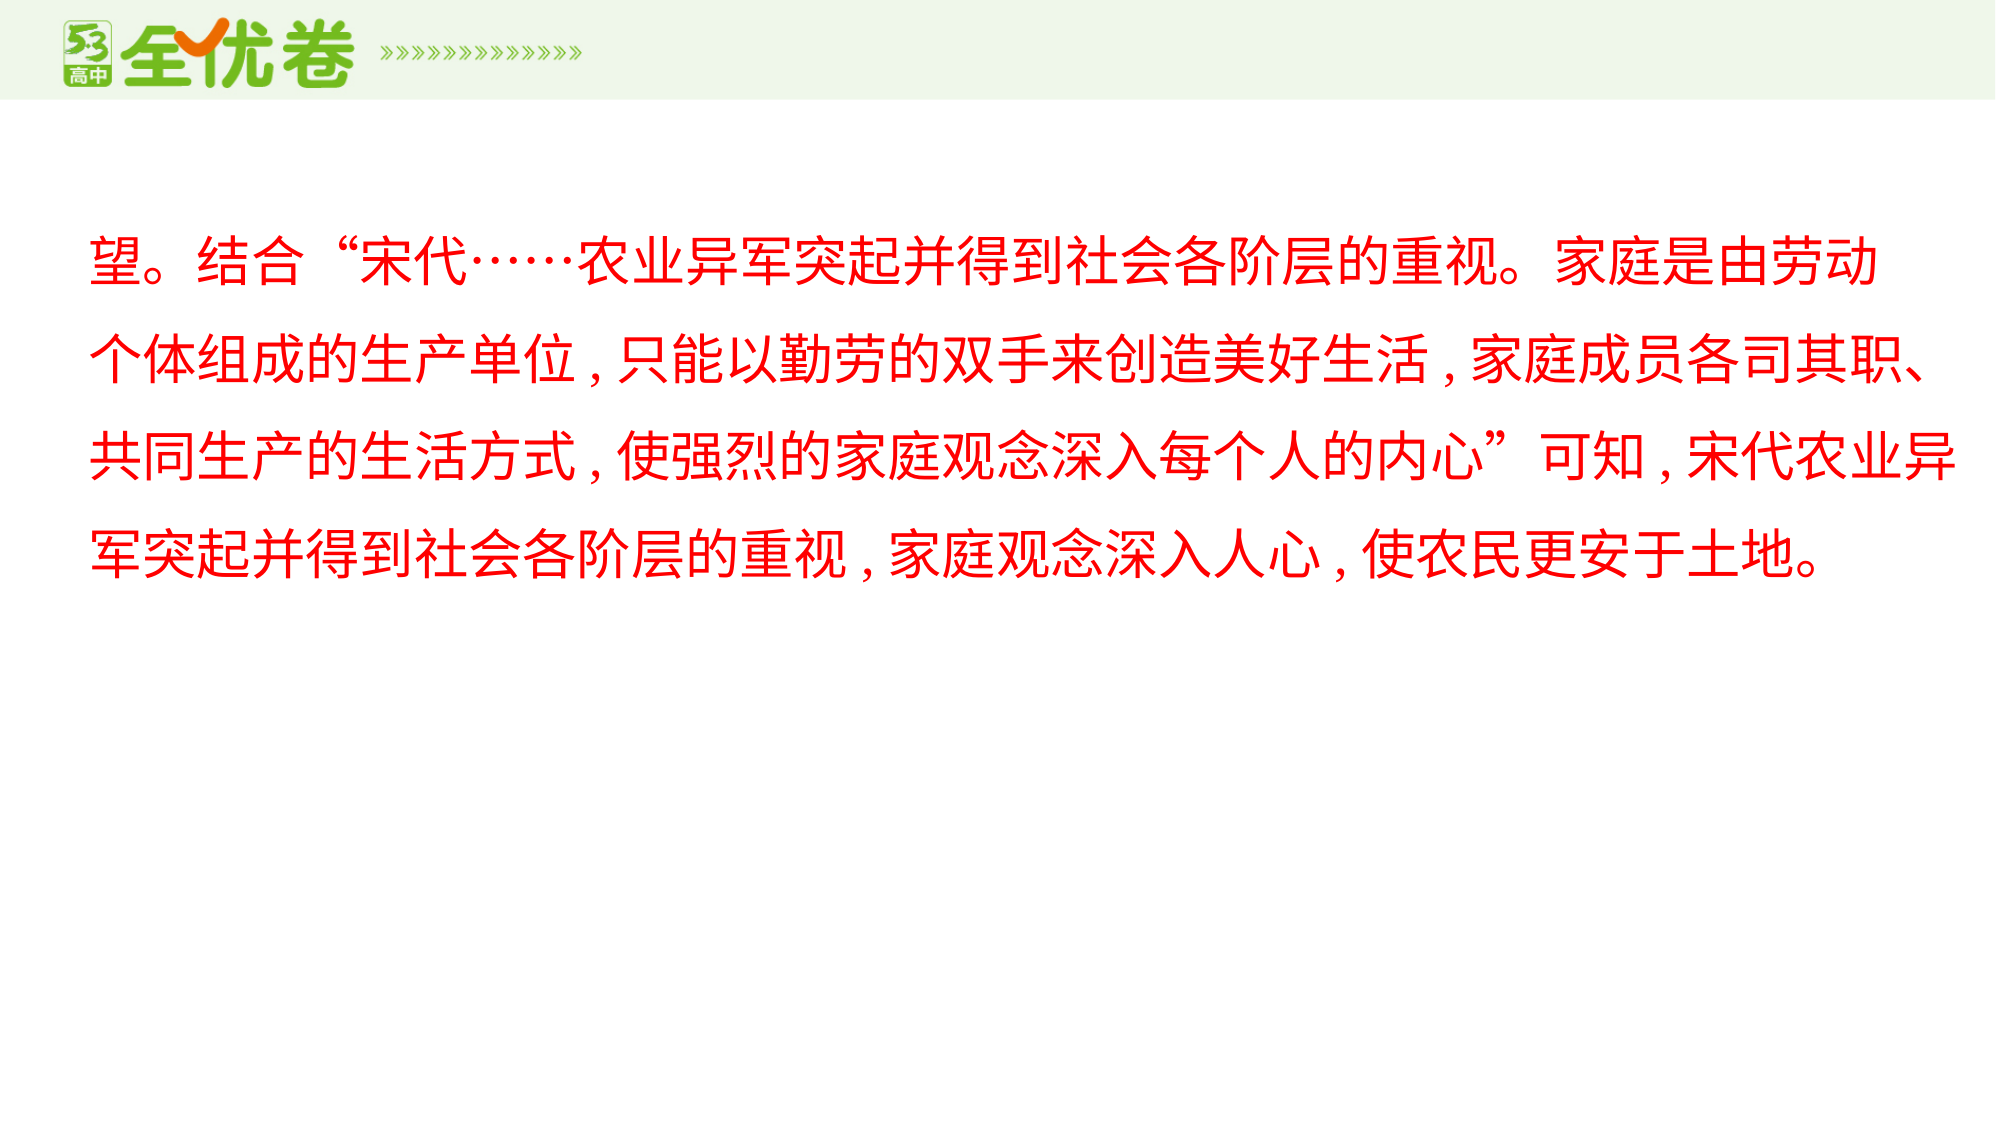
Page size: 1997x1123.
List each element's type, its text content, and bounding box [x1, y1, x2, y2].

text_box 望。结合“宋代……农业异军突起并得到社会各阶层的重视。家庭是由劳动 个体组成的生产单位,只能以勤劳的双手来创造美好生活,家庭成员各司其职、 共同生产的生活方式,使强烈的家庭观念深入每个人的内心”可知,宋代农业异 军突起并得到社会各阶层的重视,家庭观念深入人心,使农民更安于土地。 [88, 194, 1997, 586]
picture [0, 0, 1996, 1117]
